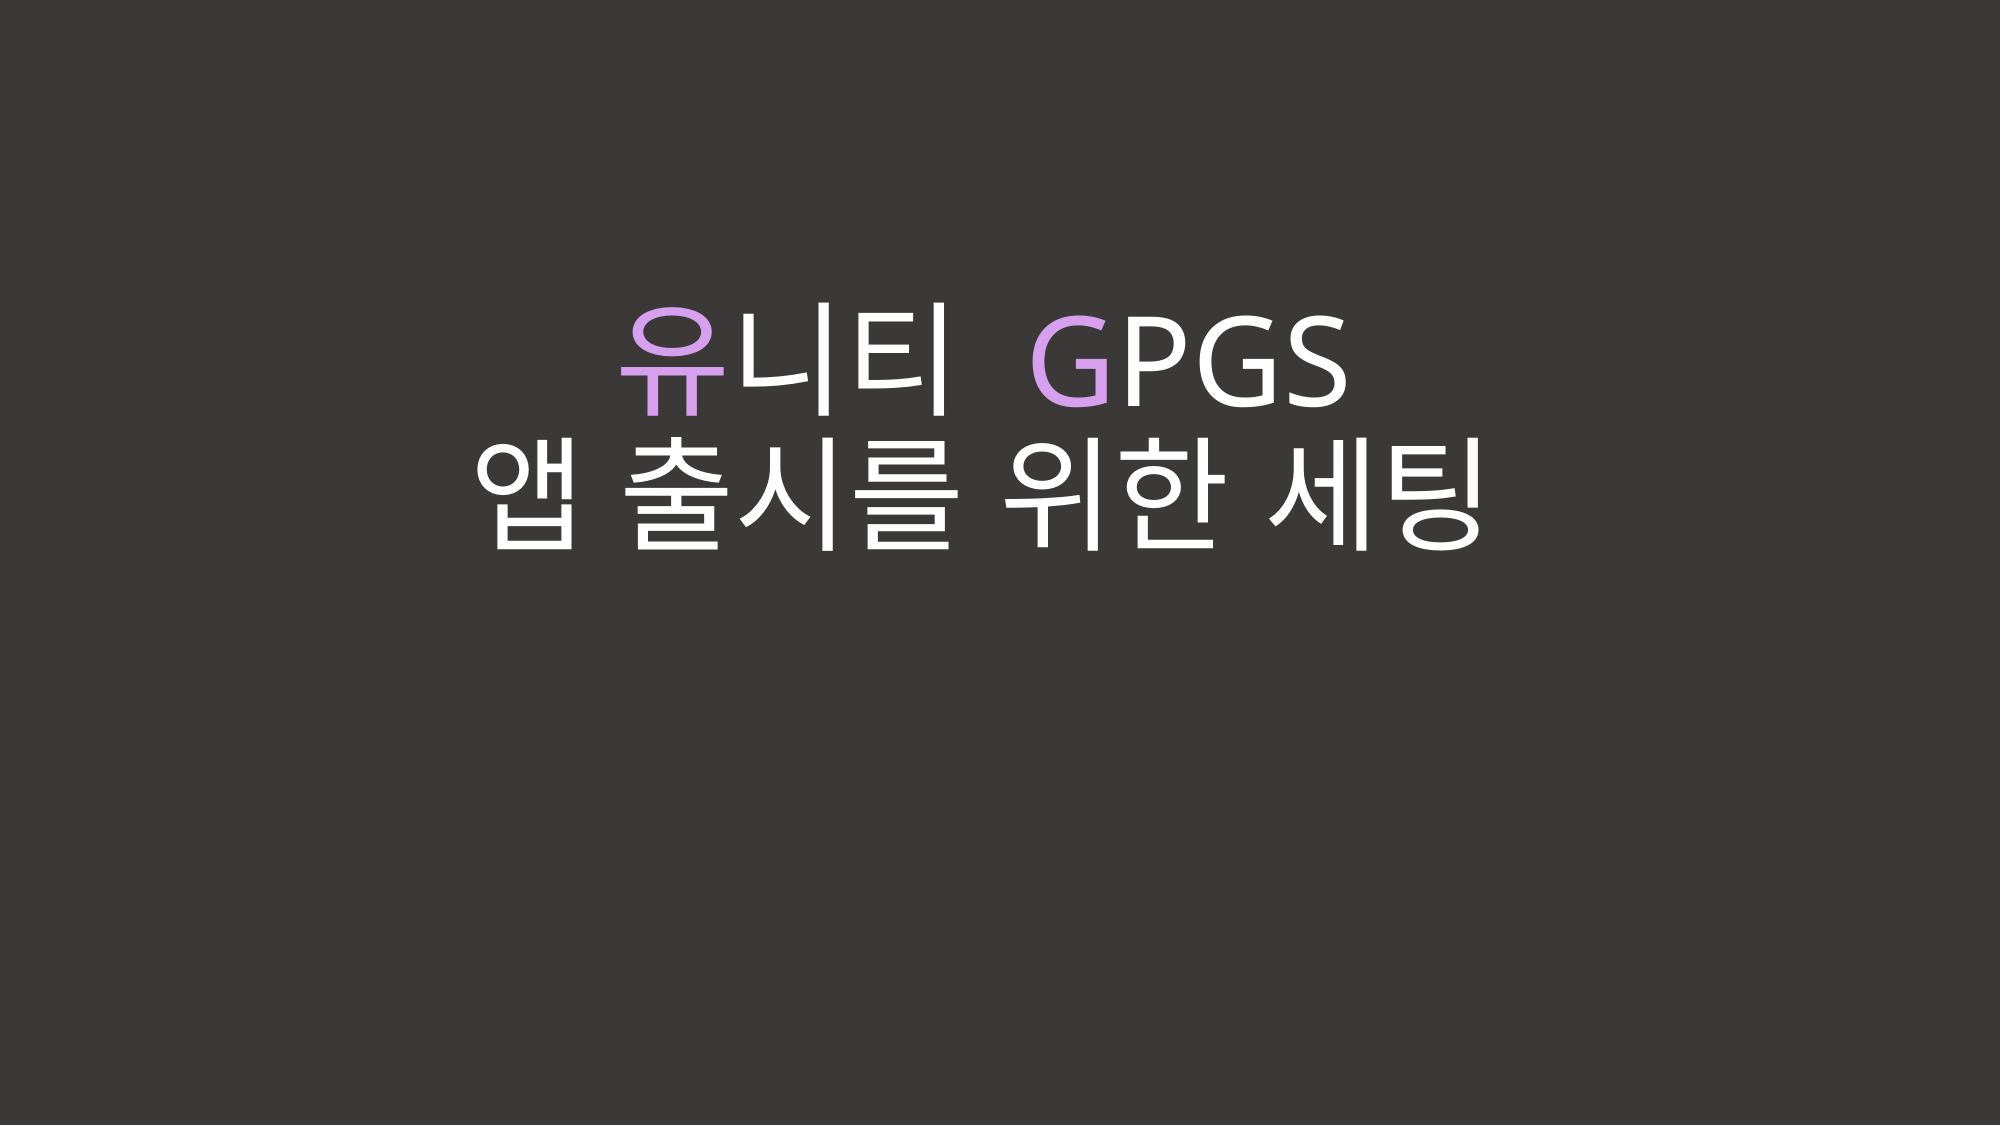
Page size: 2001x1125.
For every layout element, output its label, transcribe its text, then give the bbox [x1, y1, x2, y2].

title 유니티 GPGS 앱 출시를 위한 세팅 [249, 184, 1750, 576]
